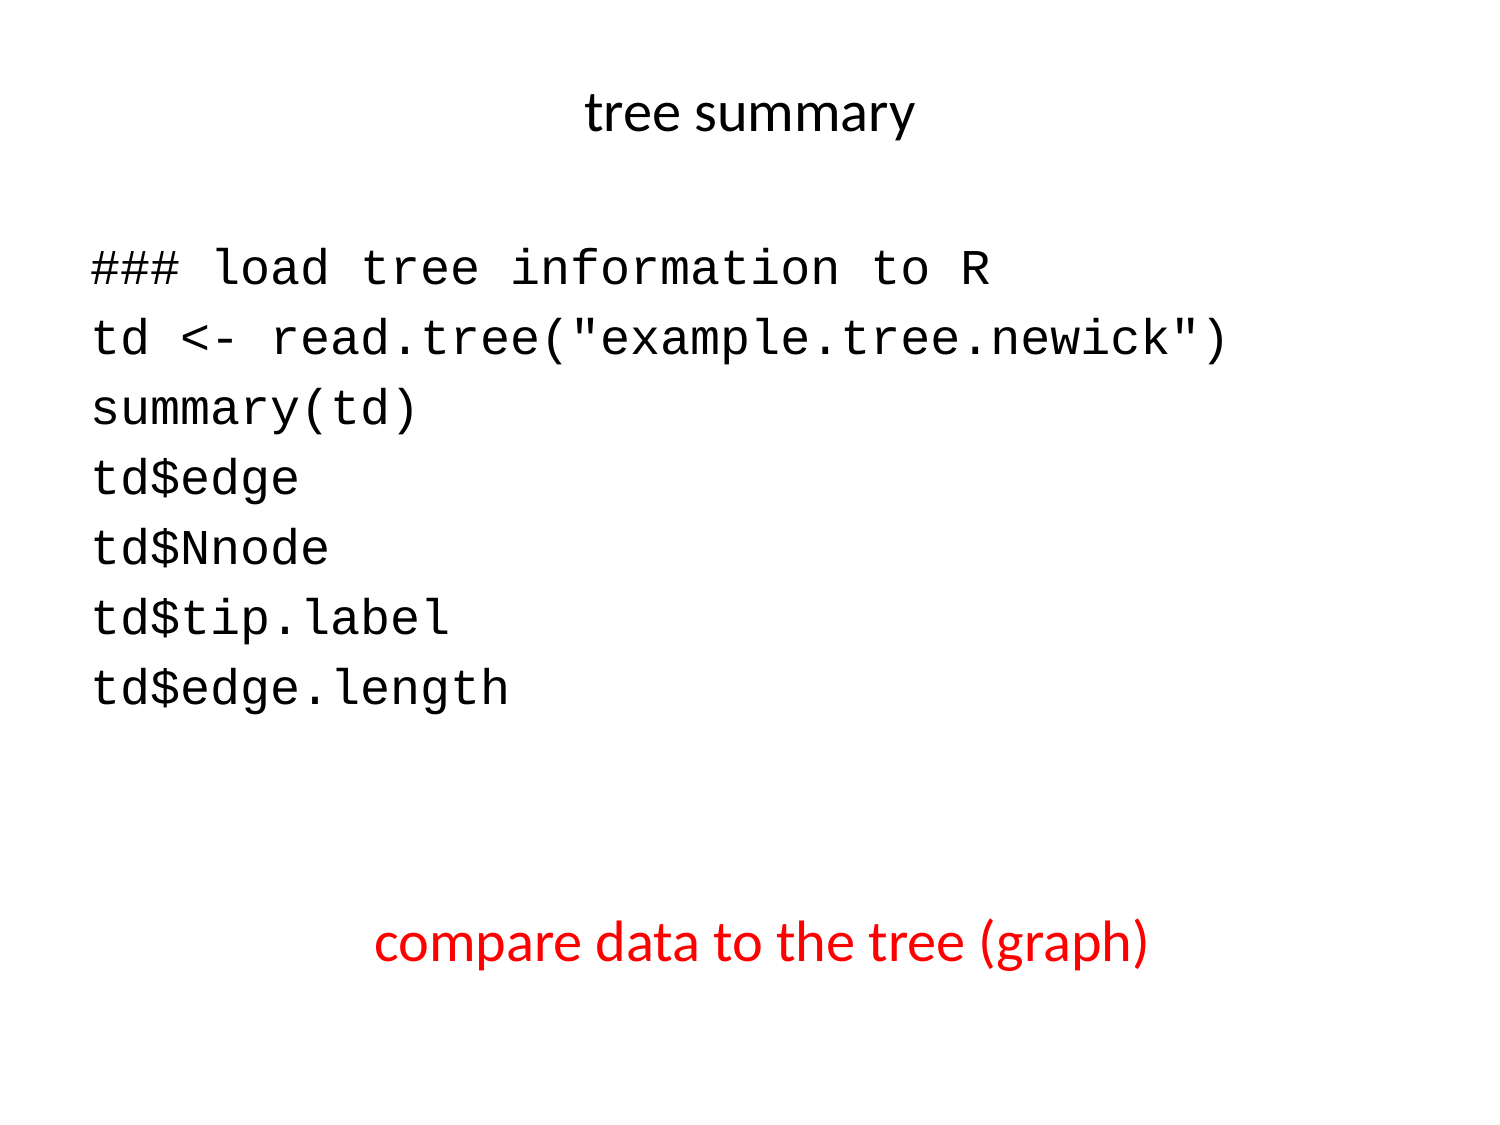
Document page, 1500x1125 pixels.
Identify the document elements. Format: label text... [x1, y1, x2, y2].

text_box compare data to the tree (graph) [359, 895, 1166, 981]
list ### load tree information to R td <- read.tree("example.tree.newick") summary(td) td$edge td$Nnode td$tip.label td$edge.length [75, 227, 1425, 780]
title tree summary [75, 45, 1425, 172]
